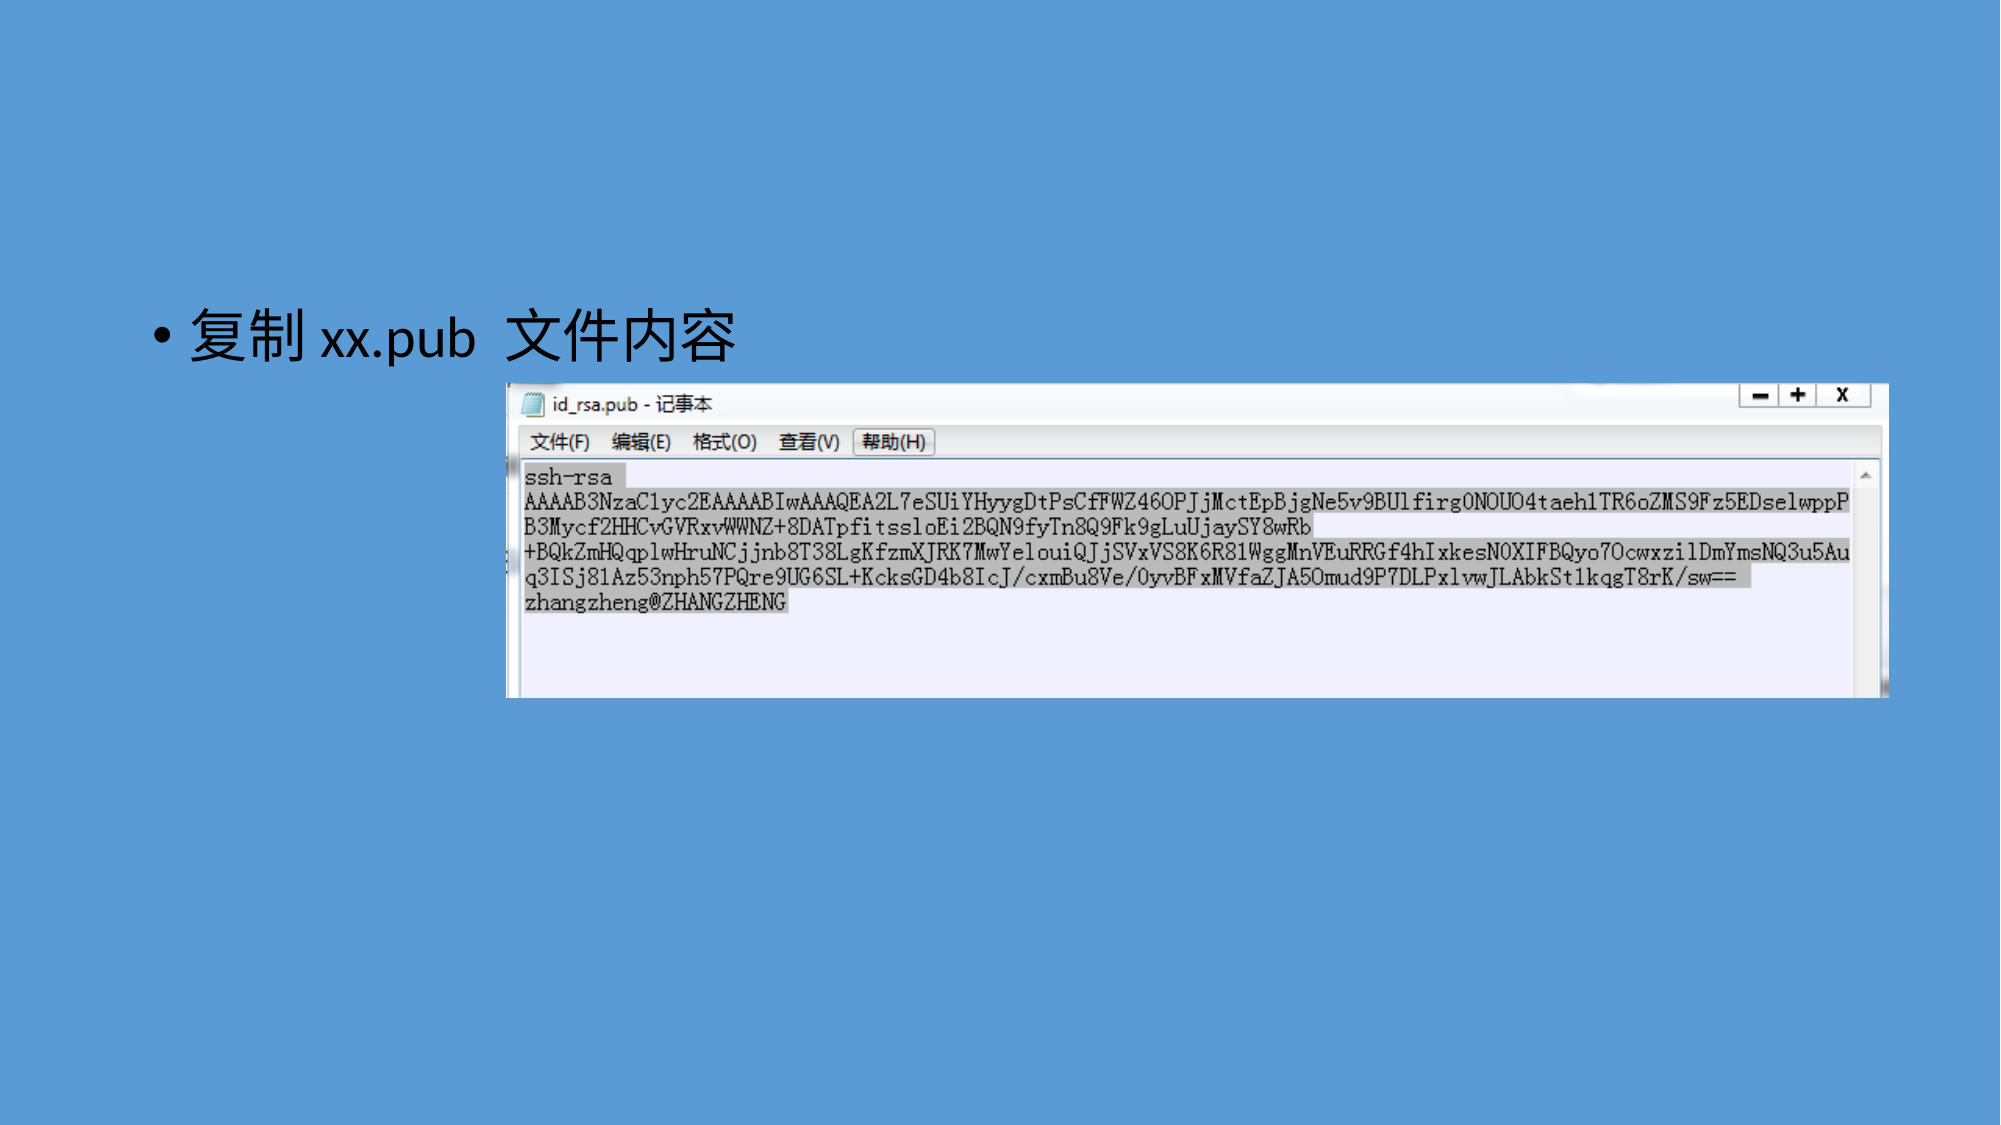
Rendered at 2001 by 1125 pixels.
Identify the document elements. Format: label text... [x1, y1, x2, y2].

picture [506, 383, 1889, 699]
list 复制xx.pub 文件内容 [137, 299, 1863, 1014]
